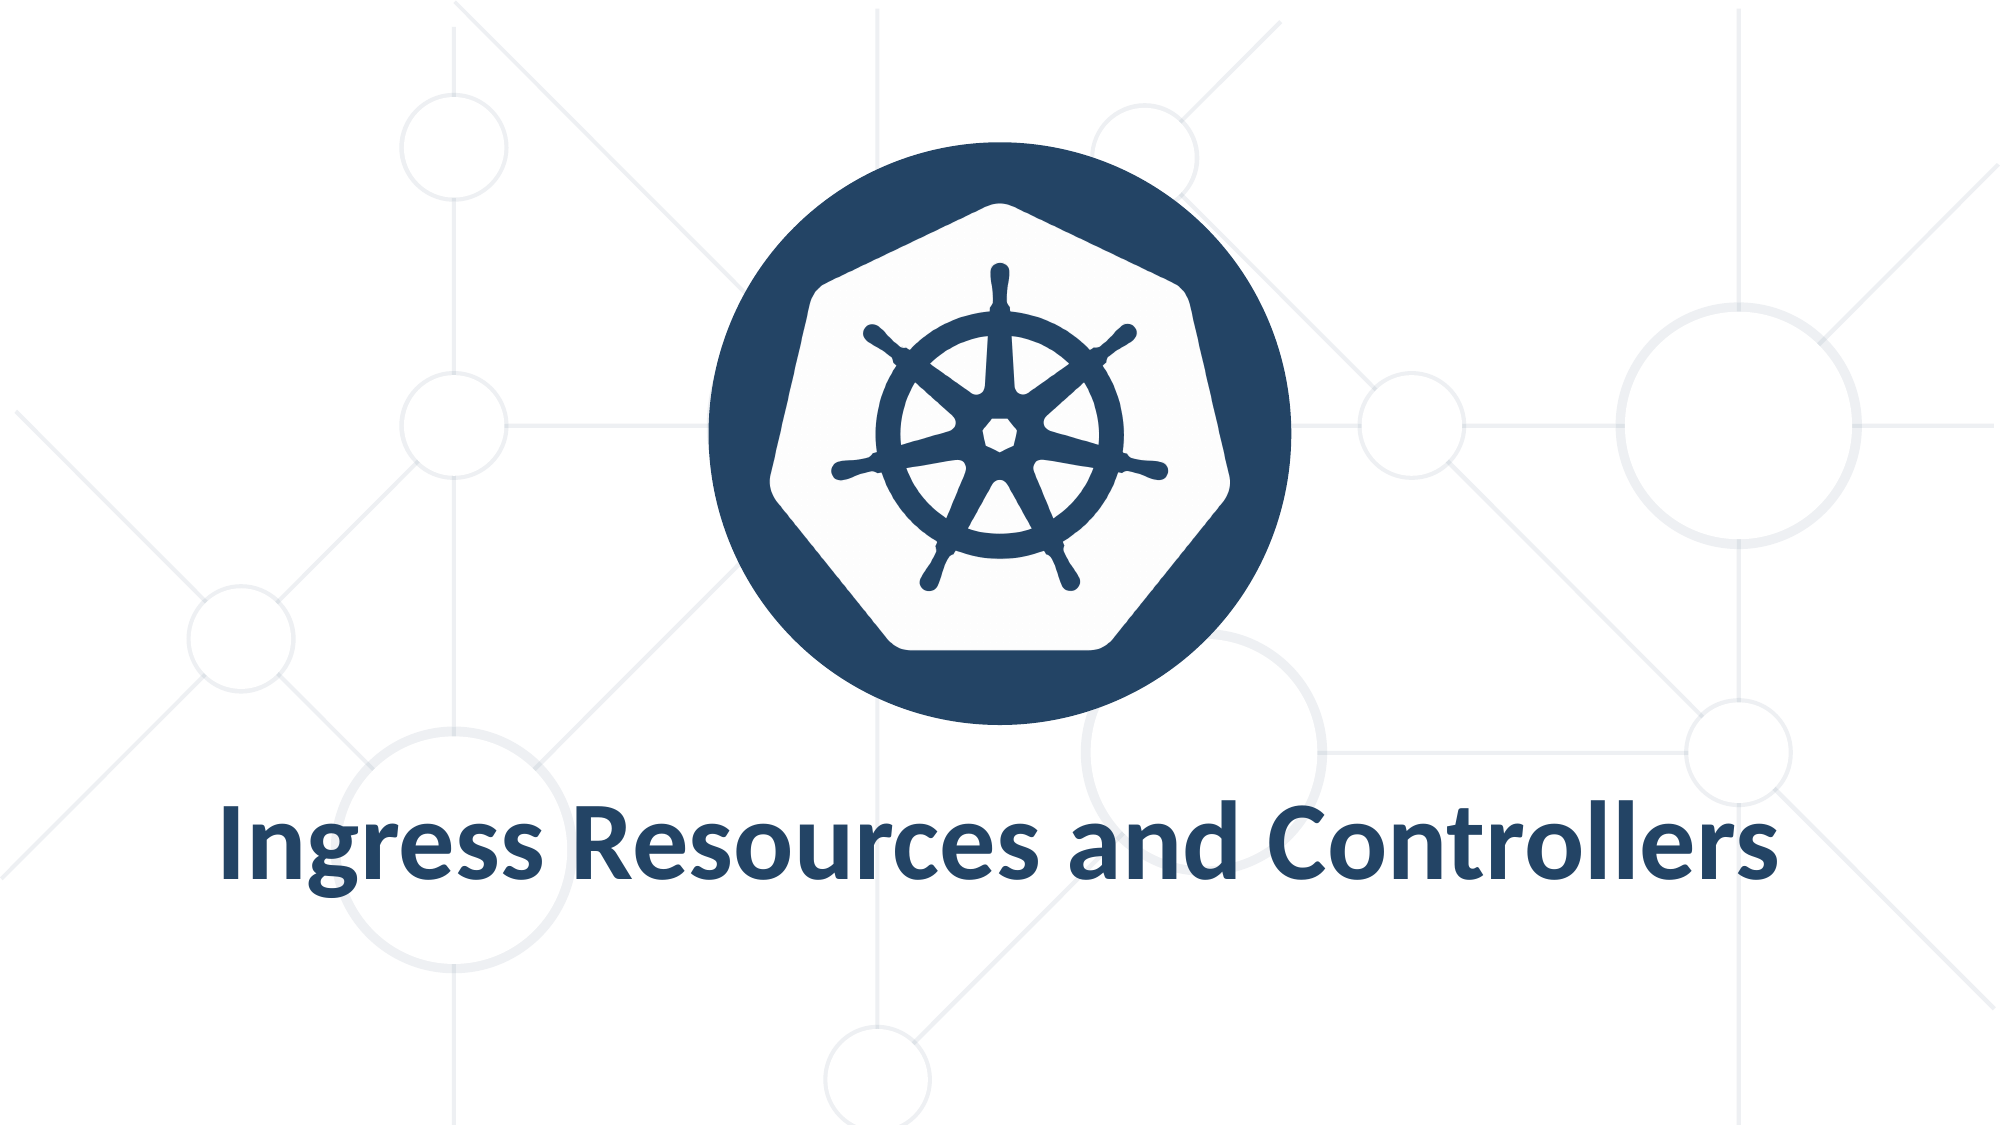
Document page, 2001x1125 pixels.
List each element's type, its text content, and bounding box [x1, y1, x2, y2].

picture [761, 193, 1238, 670]
title Ingress Resources and Controllers [100, 771, 1900, 898]
